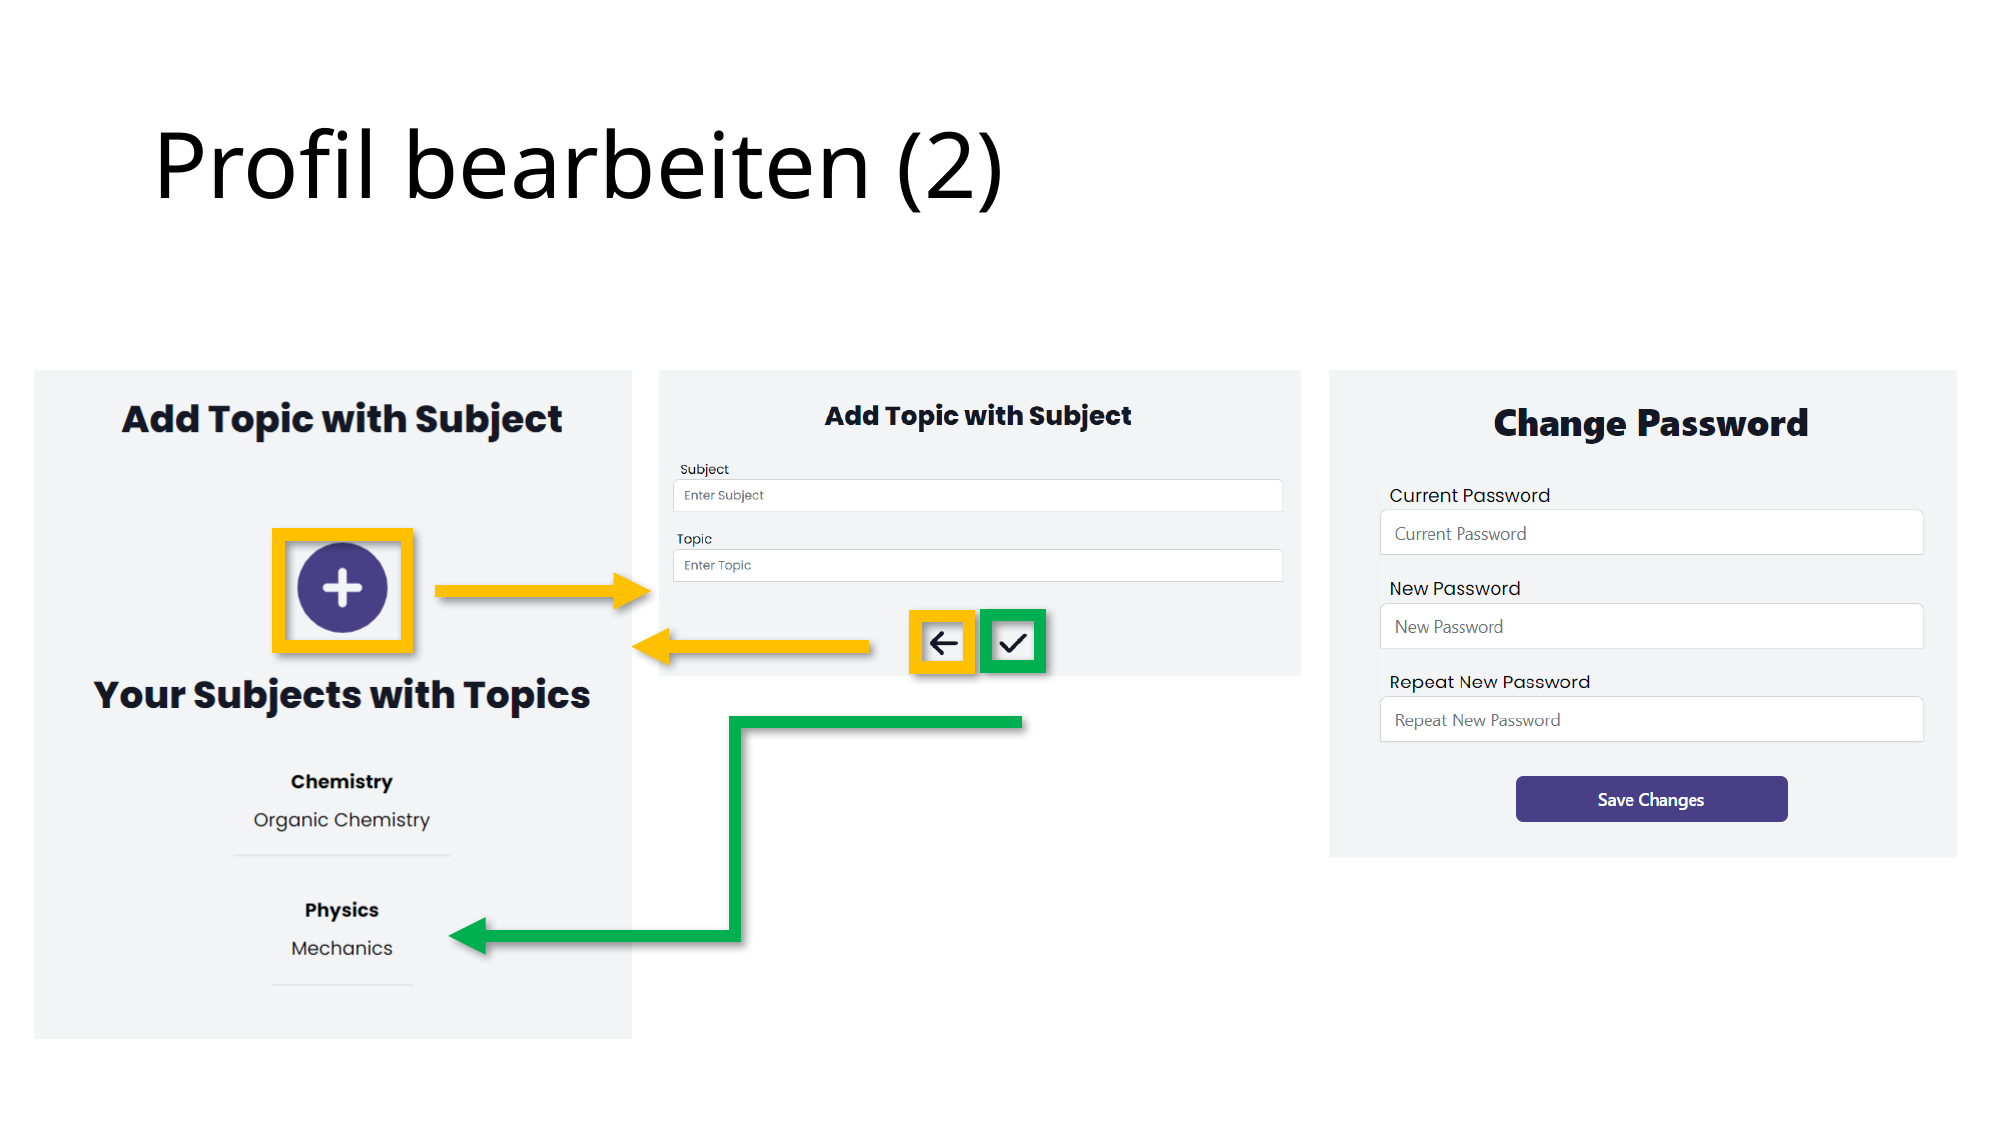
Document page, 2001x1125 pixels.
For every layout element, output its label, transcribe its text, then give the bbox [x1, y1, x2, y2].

picture [659, 370, 1301, 676]
picture [1329, 370, 1957, 858]
title Profil bearbeiten (2) [137, 59, 1863, 278]
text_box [448, 722, 1023, 936]
picture [34, 370, 632, 1039]
